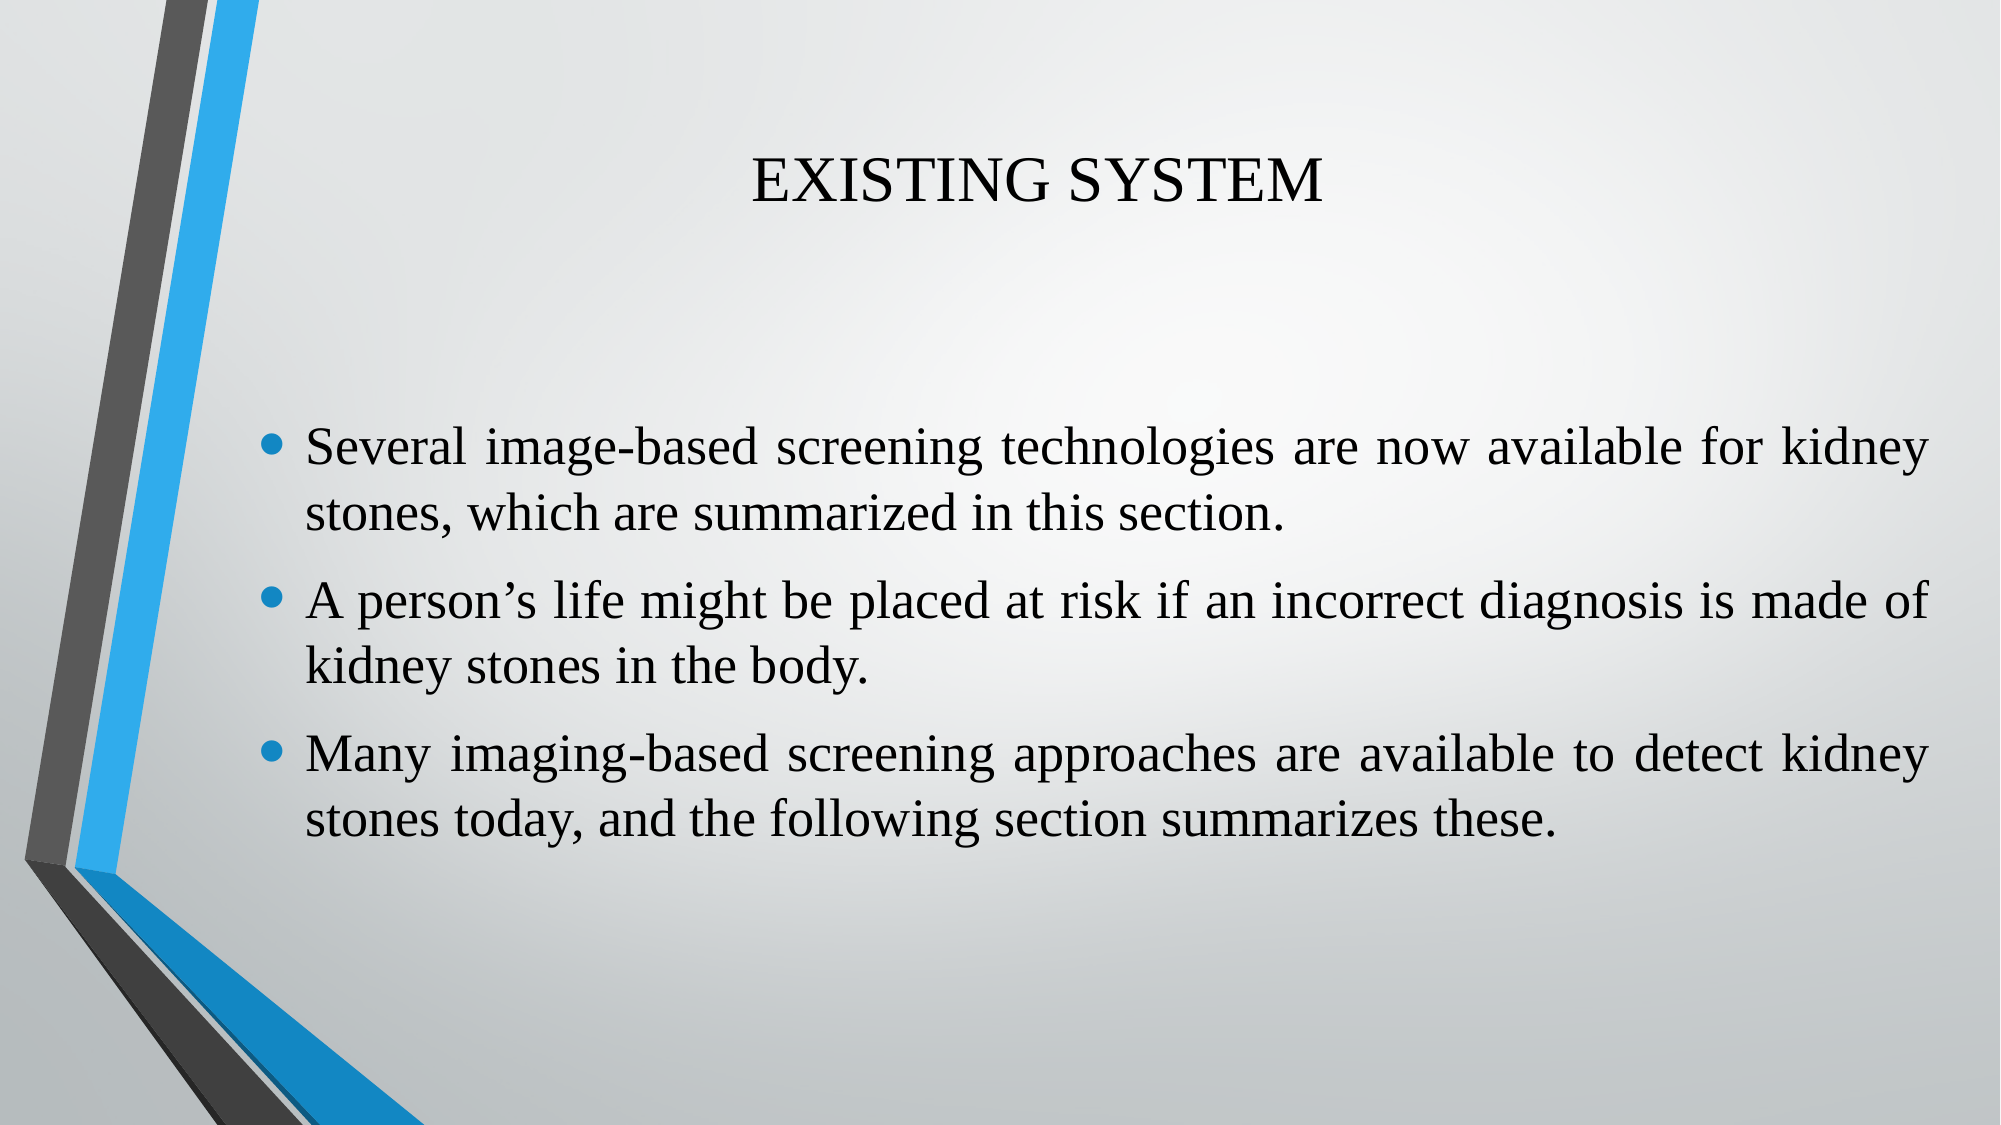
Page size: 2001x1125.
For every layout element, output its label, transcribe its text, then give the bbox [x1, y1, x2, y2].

title EXISTING SYSTEM [216, 128, 1861, 302]
list Several image-based screening technologies are now available for kidney stones, which are summarized in this section. A person’s life might be placed at risk if an incorrect diagnosis is made of kidney stones in the body. Many imaging-based screening approaches are available to detect kidney stones today, and the following section summarizes these. [243, 261, 1947, 997]
